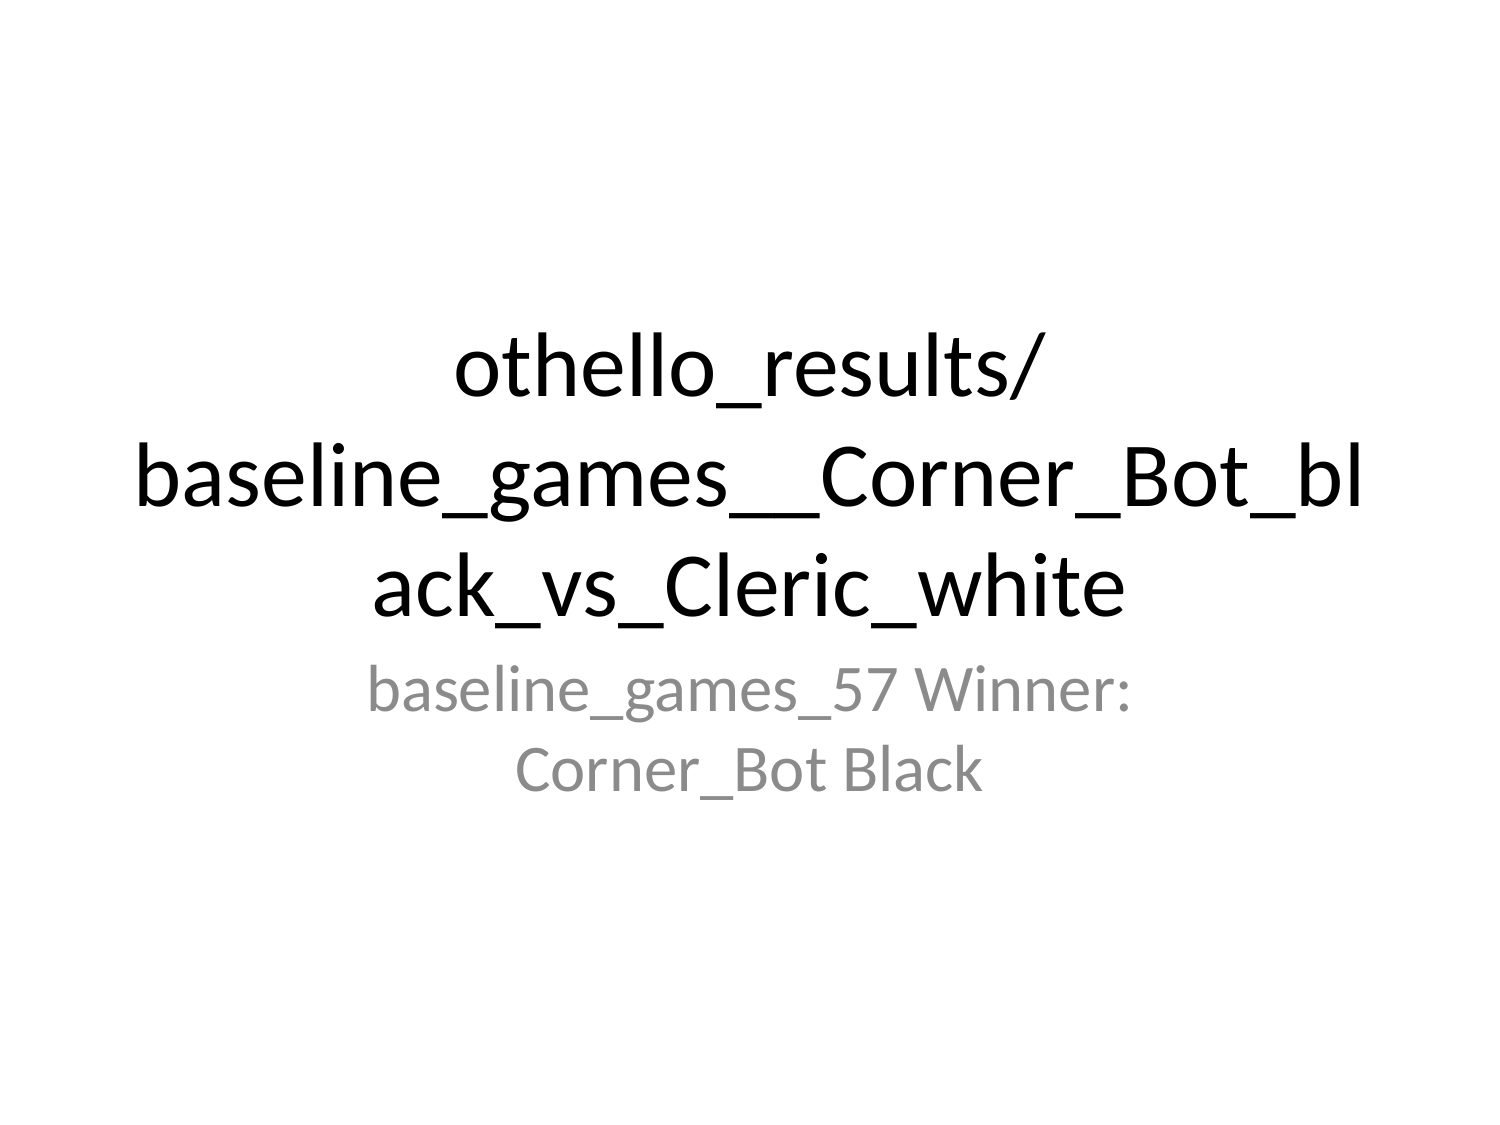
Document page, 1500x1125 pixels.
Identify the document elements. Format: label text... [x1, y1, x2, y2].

title othello_results/baseline_games__Corner_Bot_black_vs_Cleric_white [112, 349, 1388, 591]
subtitle baseline_games_57 Winner: Corner_Bot Black [225, 637, 1275, 925]
